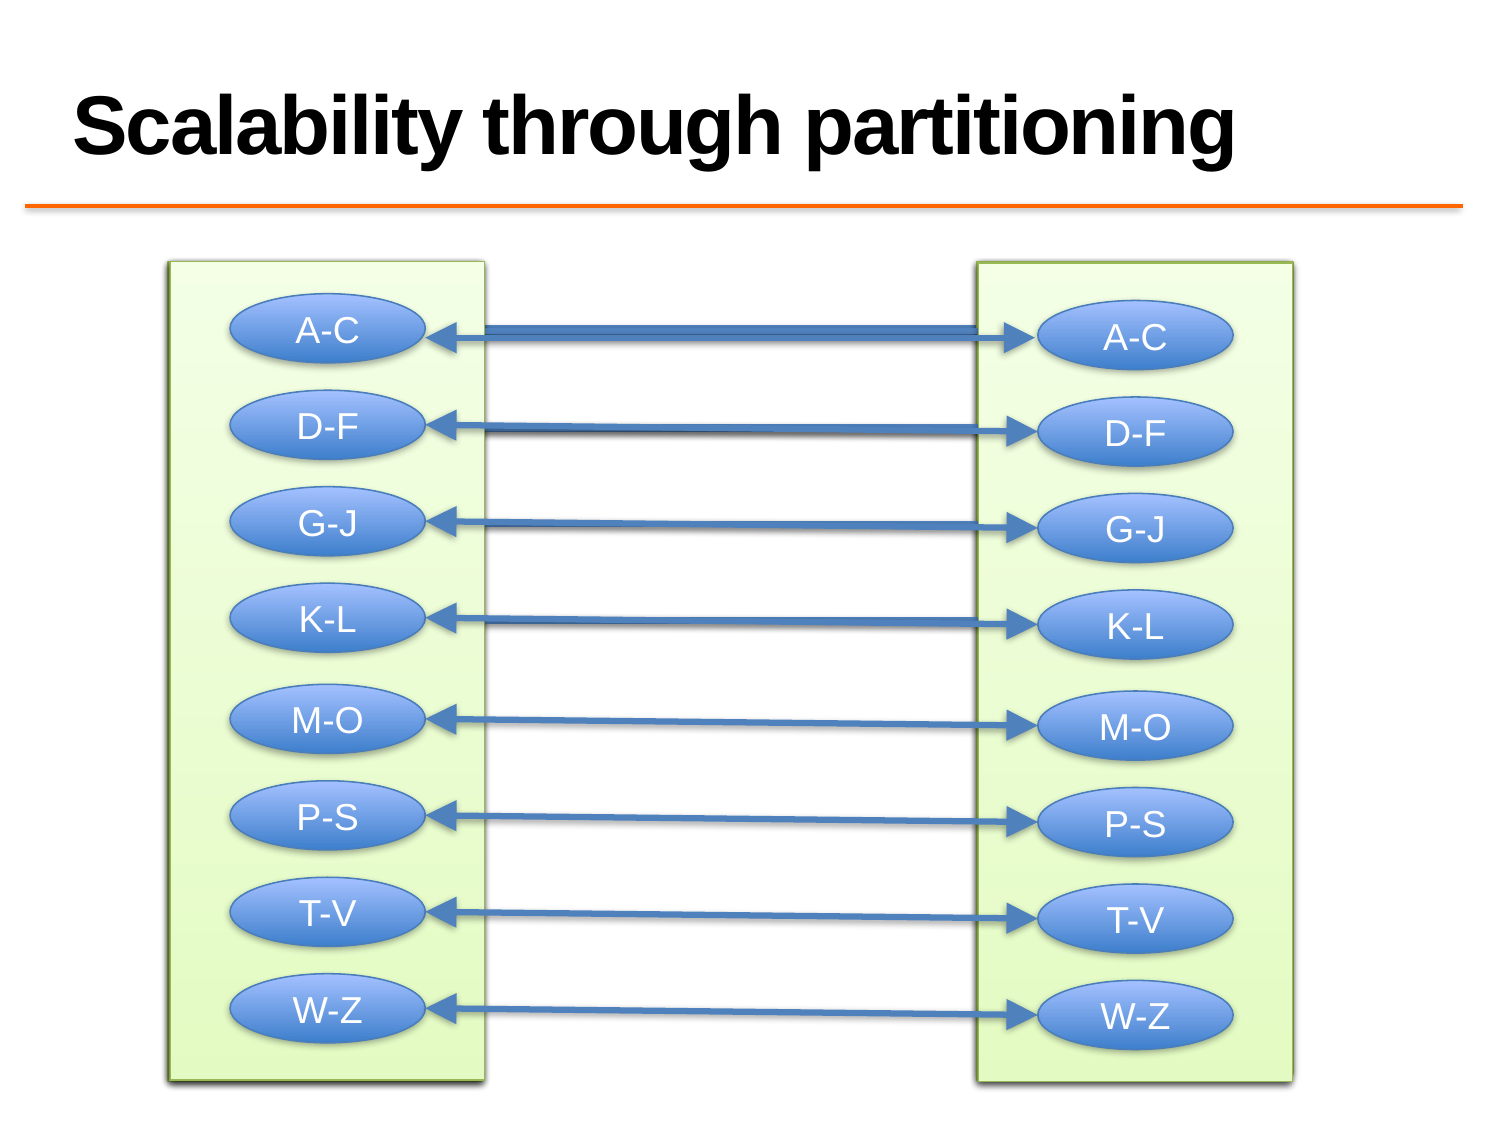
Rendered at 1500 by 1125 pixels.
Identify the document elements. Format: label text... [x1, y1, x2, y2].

title Scalability through partitioning [57, 2, 1463, 178]
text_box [170, 261, 1293, 1082]
